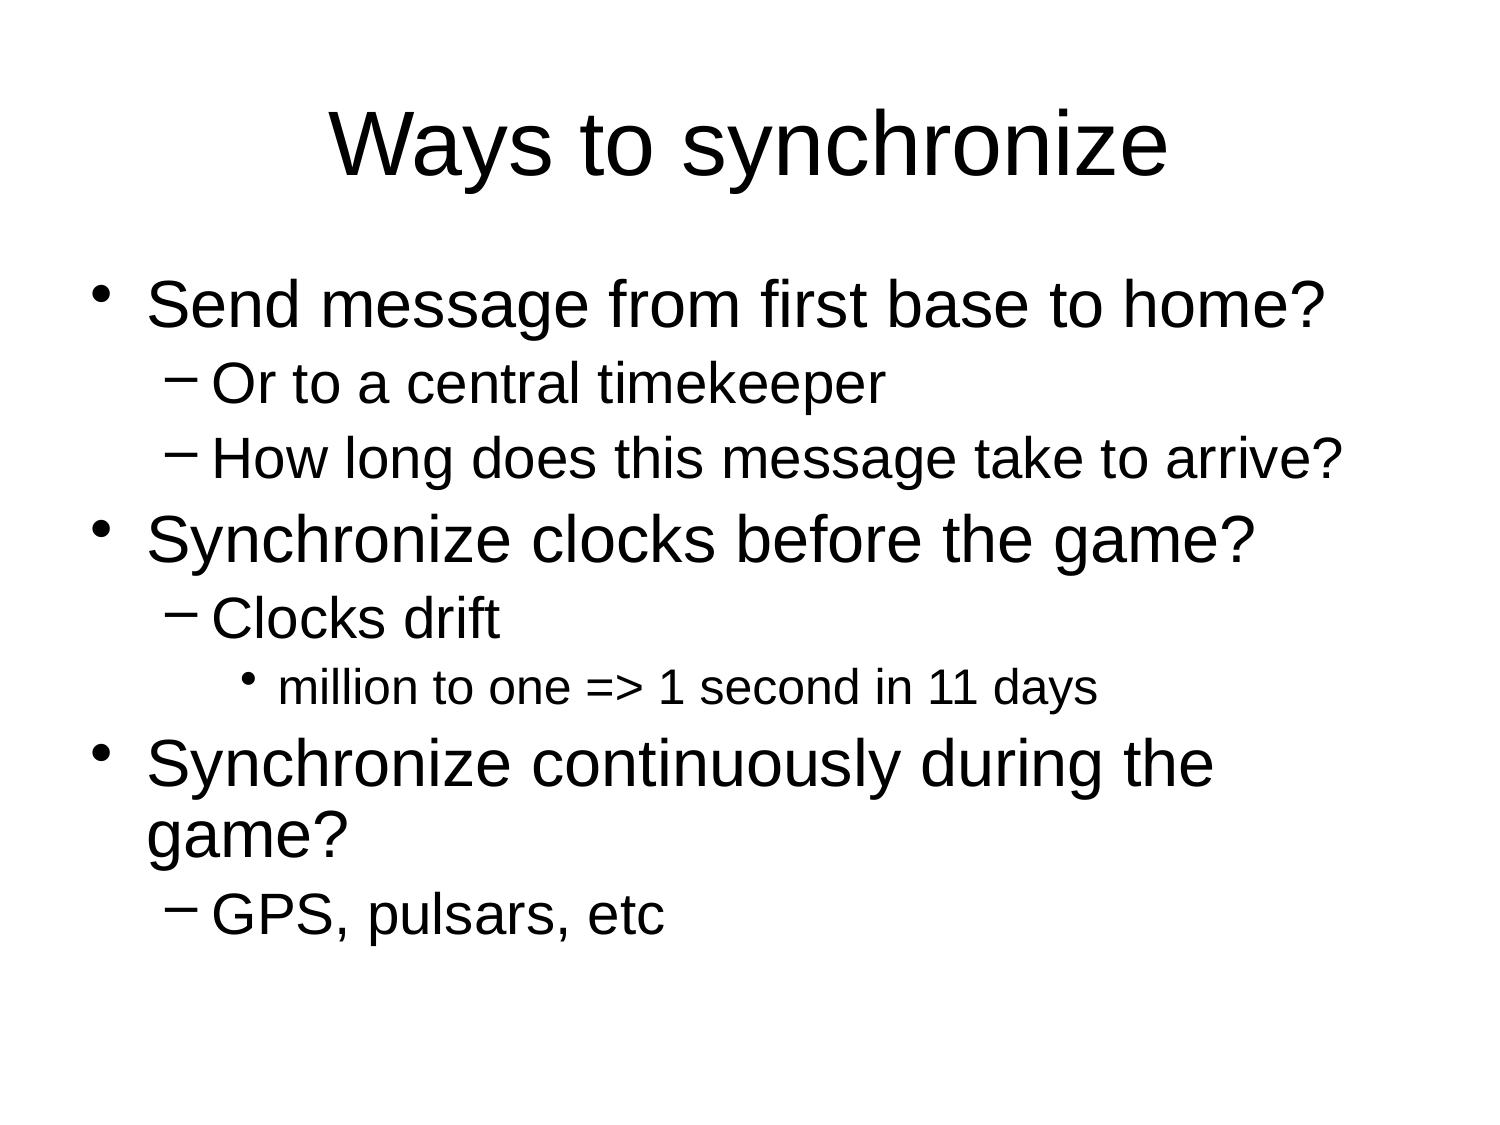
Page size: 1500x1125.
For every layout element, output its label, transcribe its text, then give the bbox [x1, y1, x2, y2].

list Send message from first base to home? Or to a central timekeeper How long does this message take to arrive? Synchronize clocks before the game? Clocks drift million to one => 1 second in 11 days Synchronize continuously during the game? GPS, pulsars, etc [75, 262, 1425, 1005]
title Ways to synchronize [75, 45, 1425, 233]
